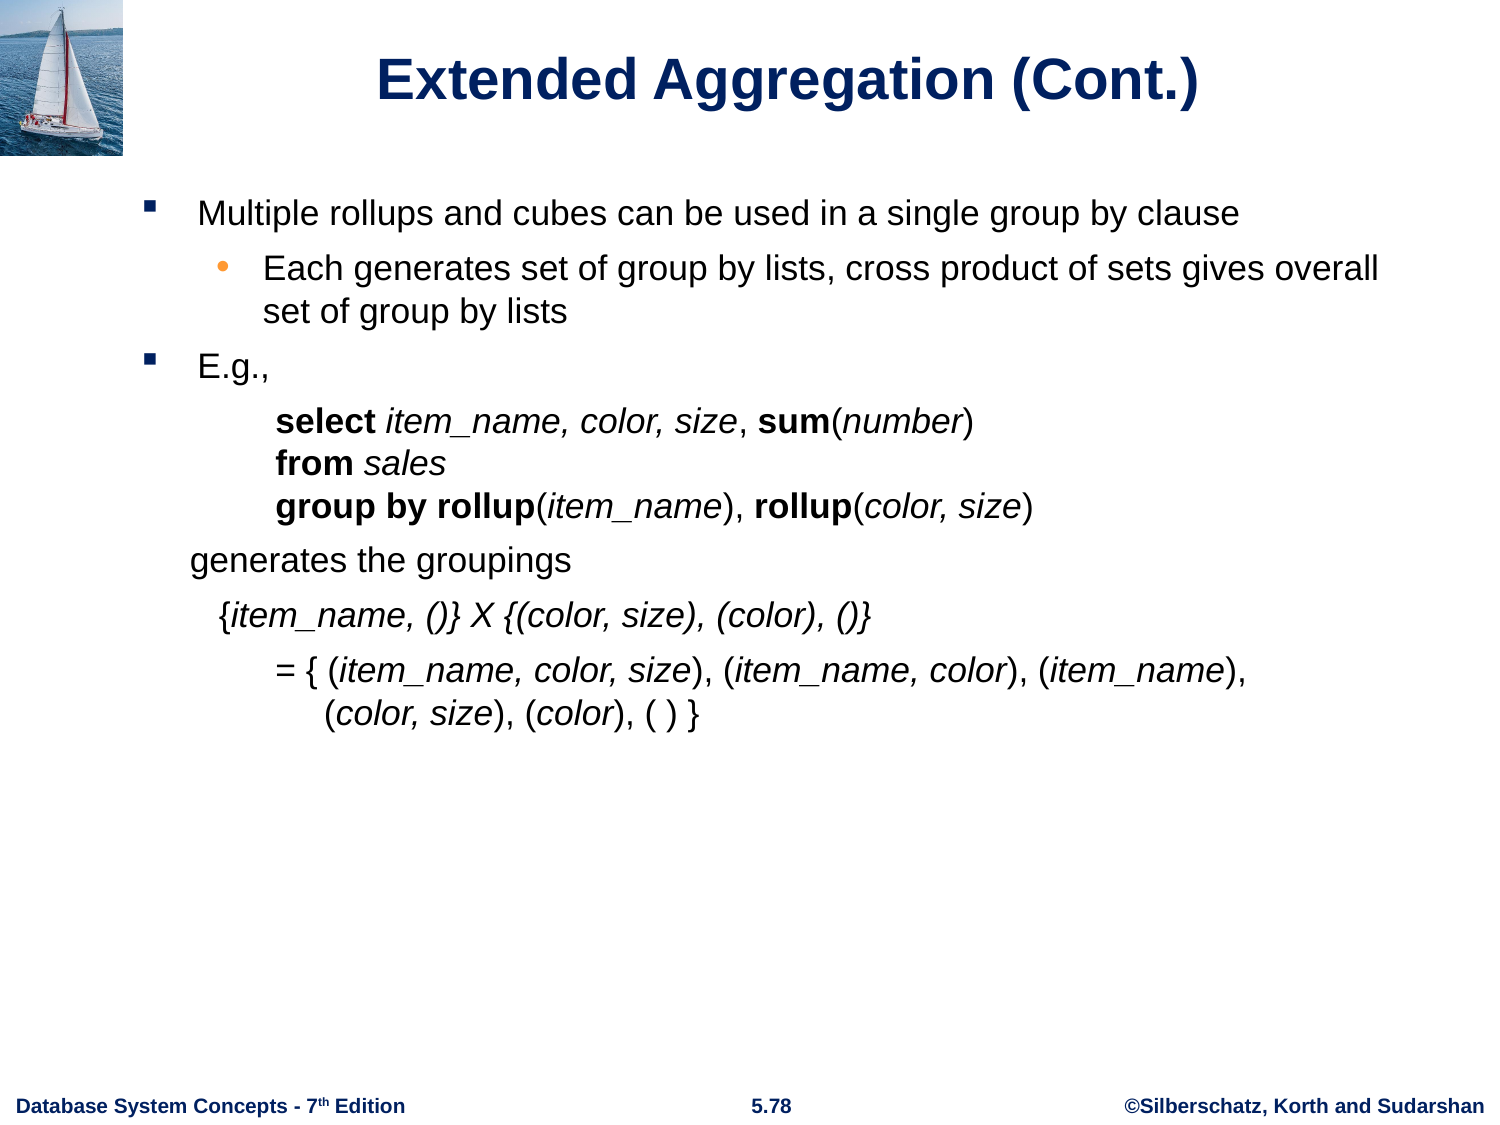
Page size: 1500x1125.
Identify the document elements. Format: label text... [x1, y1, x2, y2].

list Multiple rollups and cubes can be used in a single group by clause Each generates set of group by lists, cross product of sets gives overall set of group by lists E.g., select item_name, color, size, sum(number) from sales group by rollup(item_name), rollup(color, size) generates the groupings {item_name, ()} X {(color, size), (color), ()} = { (item_name, color, size), (item_name, color), (item_name), (color, size), (color), ( ) } [126, 182, 1409, 1050]
title Extended Aggregation (Cont.) [125, 18, 1452, 120]
picture [0, 0, 123, 156]
